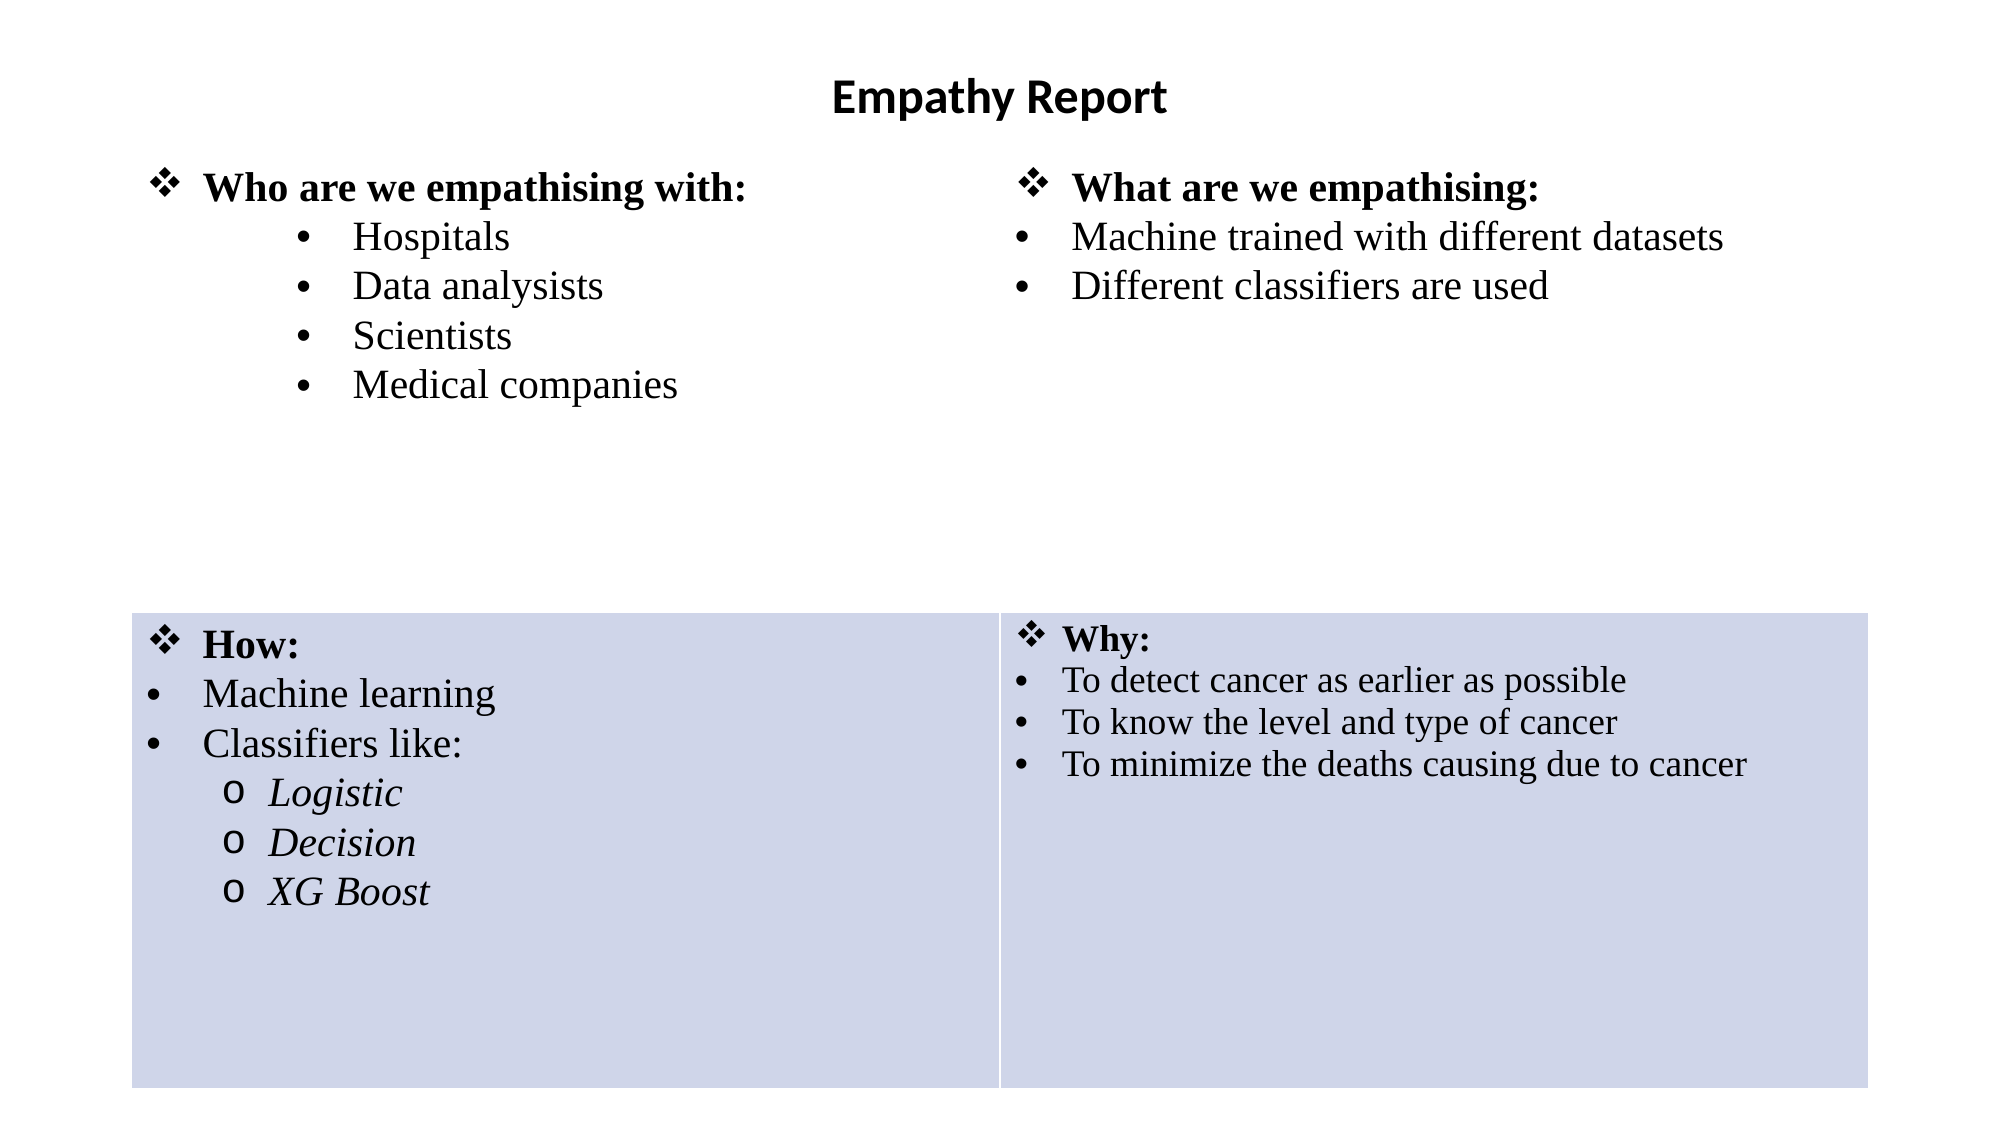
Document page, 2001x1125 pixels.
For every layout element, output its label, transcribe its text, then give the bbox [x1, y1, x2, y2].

table_cell How: Machine learning Classifiers like: Logistic Decision XG Boost [132, 613, 999, 1088]
table_header What are we empathising: Machine trained with different datasets Different classifiers are used [1001, 154, 1868, 608]
text_box Empathy Report [767, 56, 1233, 132]
table_header Who are we empathising with: Hospitals Data analysists Scientists Medical companies [132, 154, 999, 608]
table_cell Why: To detect cancer as earlier as possible To know the level and type of cancer To minimize the deaths causing due to cancer [1001, 613, 1868, 1088]
